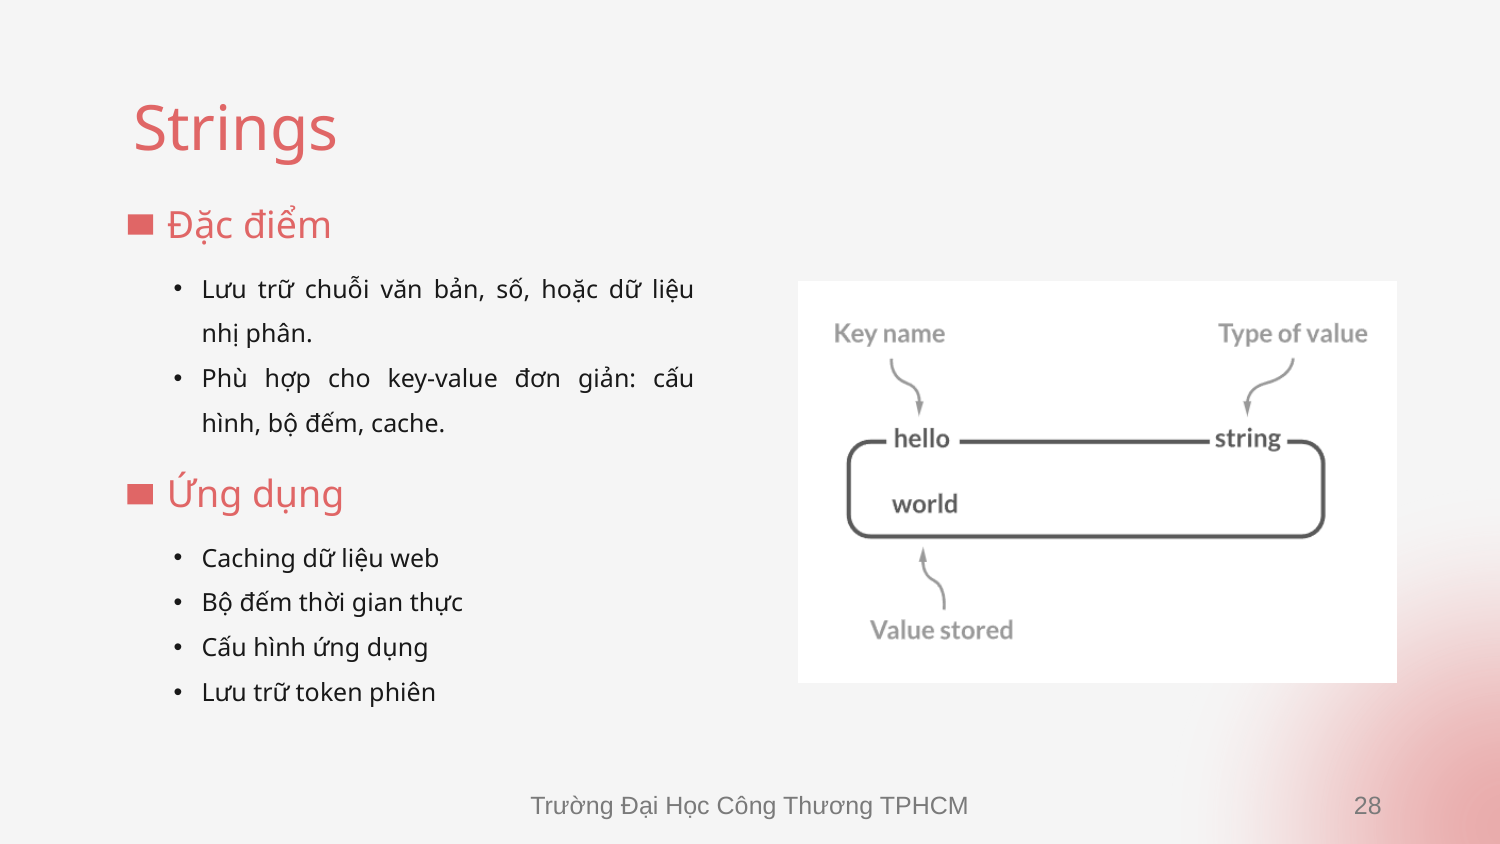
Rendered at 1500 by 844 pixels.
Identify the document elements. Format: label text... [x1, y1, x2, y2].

subtitle Caching dữ liệu web Bộ đếm thời gian thực Cấu hình ứng dụng Lưu trữ token phiên [158, 512, 711, 763]
title Strings [118, 72, 1382, 167]
table_cell RPUSH key value [value ...] [1169, 487, 1500, 844]
text_box [125, 482, 155, 506]
text_box [126, 212, 155, 237]
slide_number 28 [1059, 782, 1397, 828]
subtitle Đặc điểm [151, 174, 509, 262]
subtitle Ứng dụng [151, 443, 509, 531]
footer Trường Đại Học Công Thương TPHCM [496, 782, 1004, 828]
subtitle Lưu trữ chuỗi văn bản, số, hoặc dữ liệu nhị phân. Phù hợp cho key-value đơn giản: cấu hình, bộ đếm, cache. [158, 243, 711, 444]
picture [798, 280, 1398, 683]
